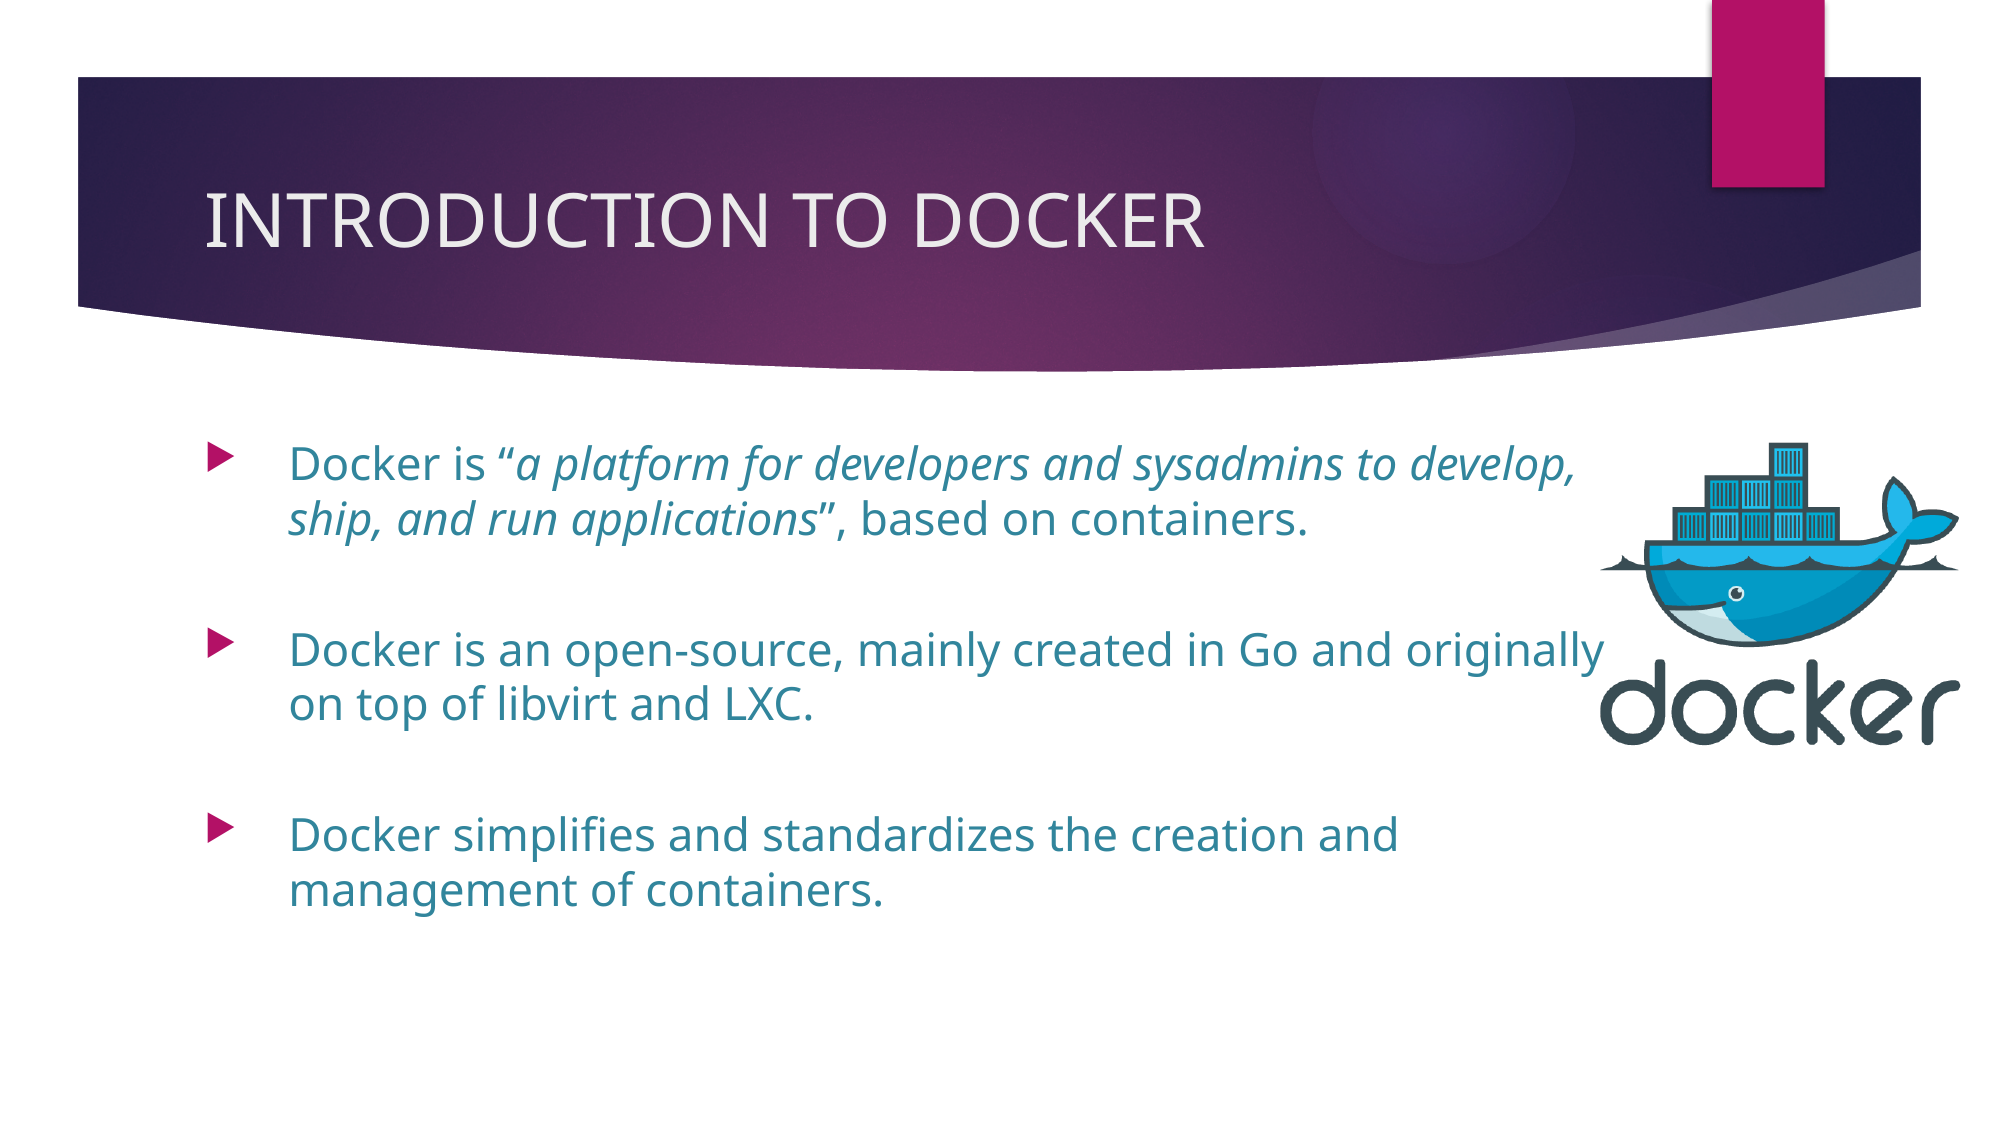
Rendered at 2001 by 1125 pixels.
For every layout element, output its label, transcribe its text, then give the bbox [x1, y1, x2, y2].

picture [1481, 363, 2000, 826]
list Docker is “a platform for developers and sysadmins to develop, ship, and run applications”, based on containers. Docker is an open-source, mainly created in Go and originally on top of libvirt and LXC. Docker simplifies and standardizes the creation and management of containers. [189, 427, 1638, 988]
title INTRODUCTION TO DOCKER [189, 159, 1627, 276]
